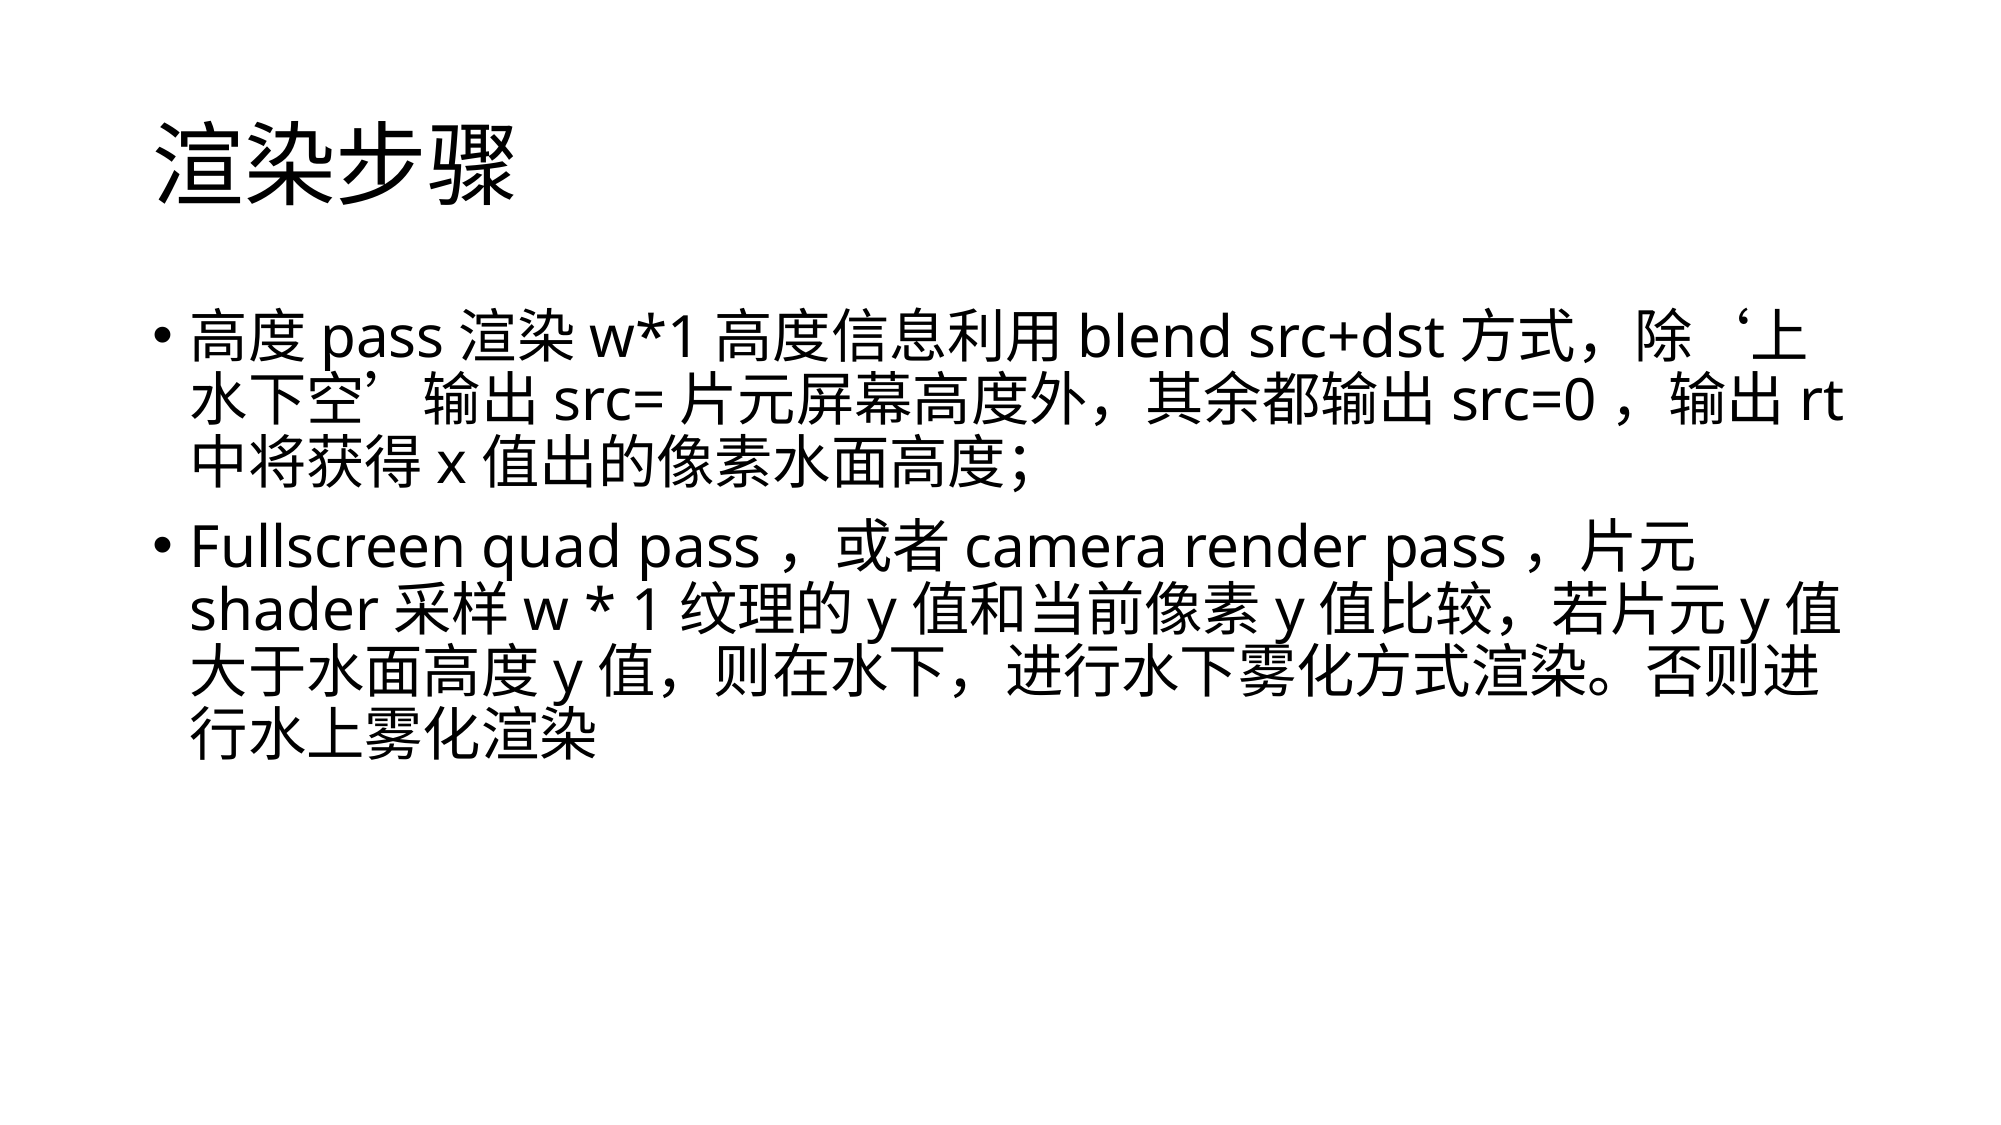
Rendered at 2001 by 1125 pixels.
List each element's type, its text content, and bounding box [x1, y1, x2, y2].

list 高度pass渲染w*1高度信息利用blend src+dst方式，除‘上水下空’输出src=片元屏幕高度外，其余都输出src=0，输出rt中将获得x值出的像素水面高度； Fullscreen quad pass，或者camera render pass，片元shader采样w * 1纹理的y值和当前像素y值比较，若片元y值大于水面高度y值，则在水下，进行水下雾化方式渲染。否则进行水上雾化渲染 [137, 299, 1863, 1014]
title 渲染步骤 [137, 59, 1863, 278]
